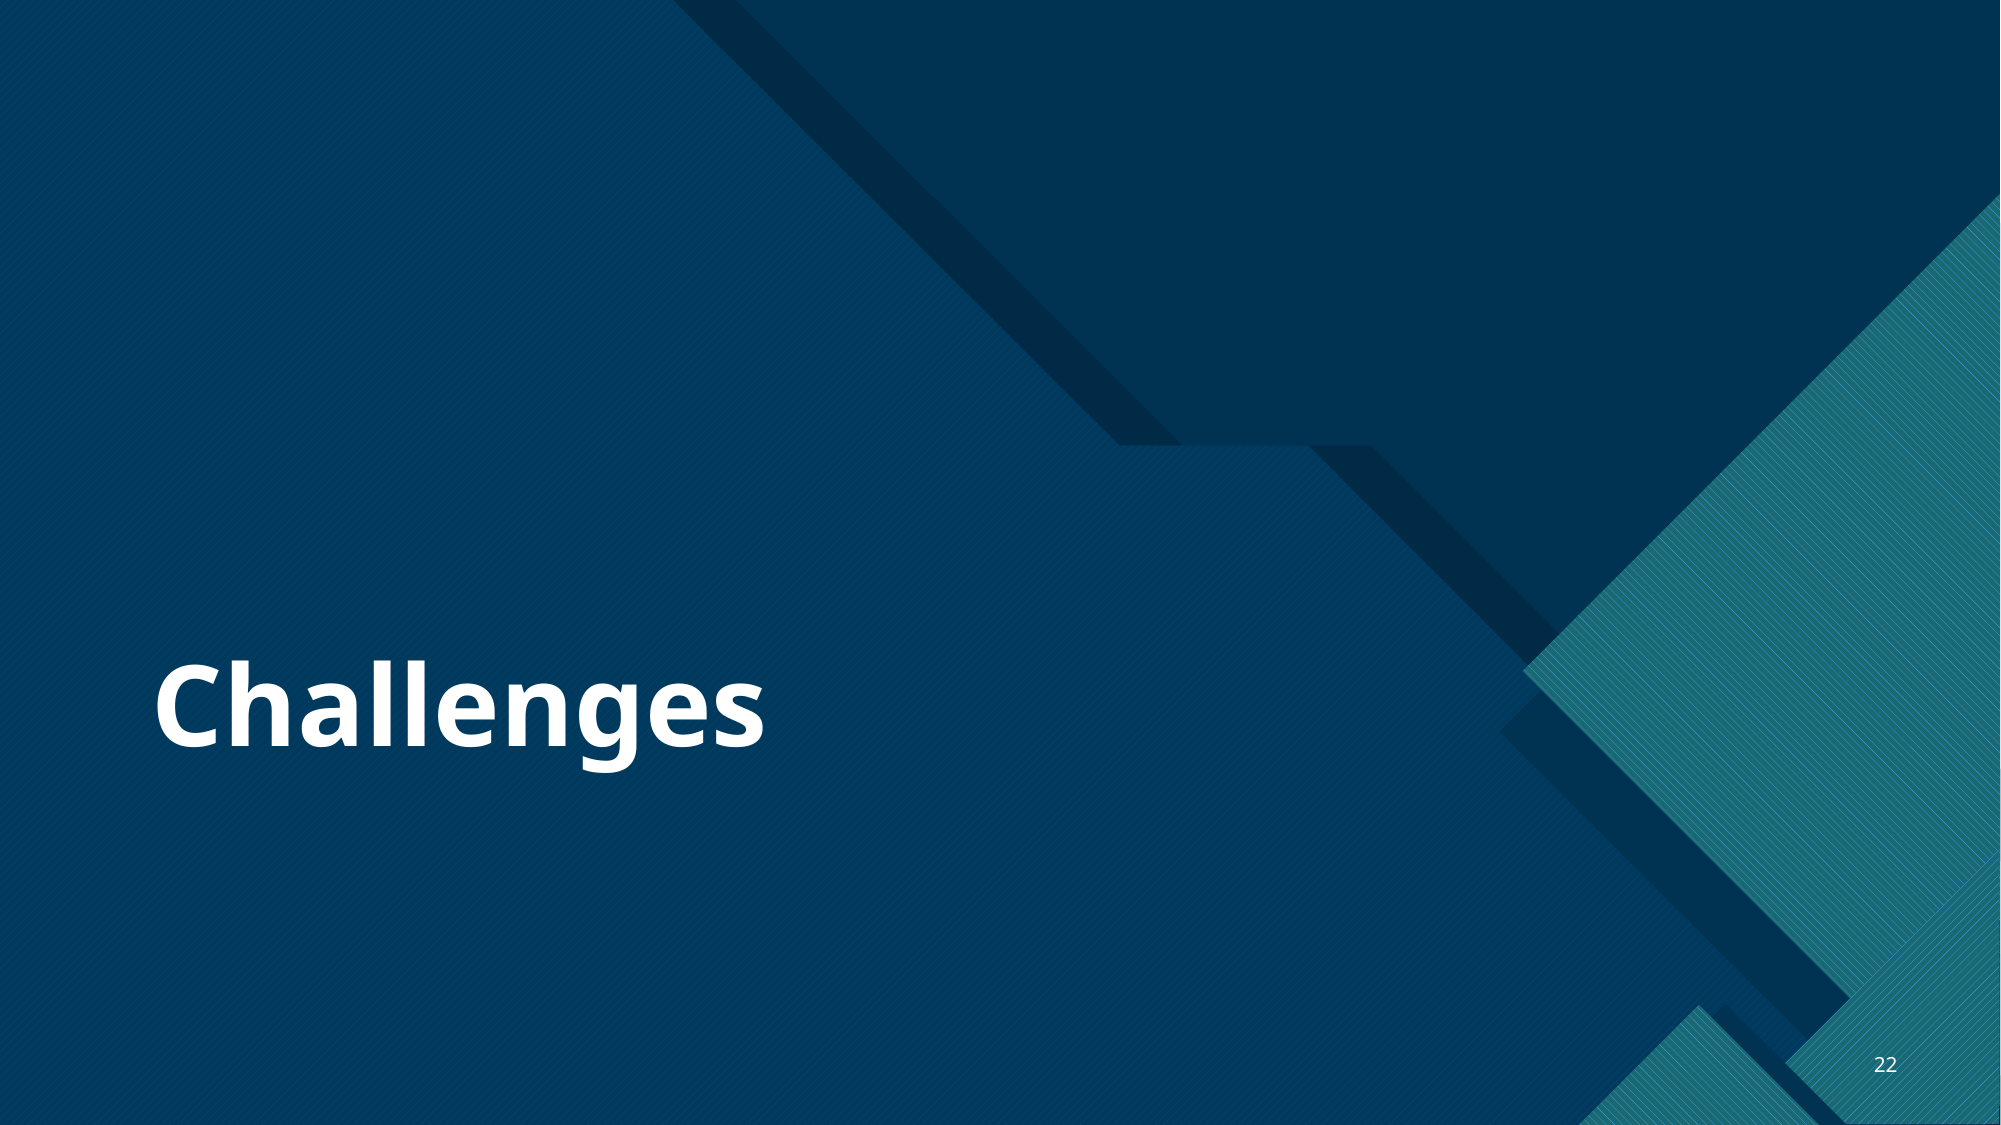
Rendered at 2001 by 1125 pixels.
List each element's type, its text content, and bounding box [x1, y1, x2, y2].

title Challenges [136, 637, 1413, 779]
list P4 is a programming language for controlling packet forwarding planes in networking devices, such as routers and switches. [1523, 522, 2001, 1064]
slide_number 22 [1845, 1035, 1913, 1096]
